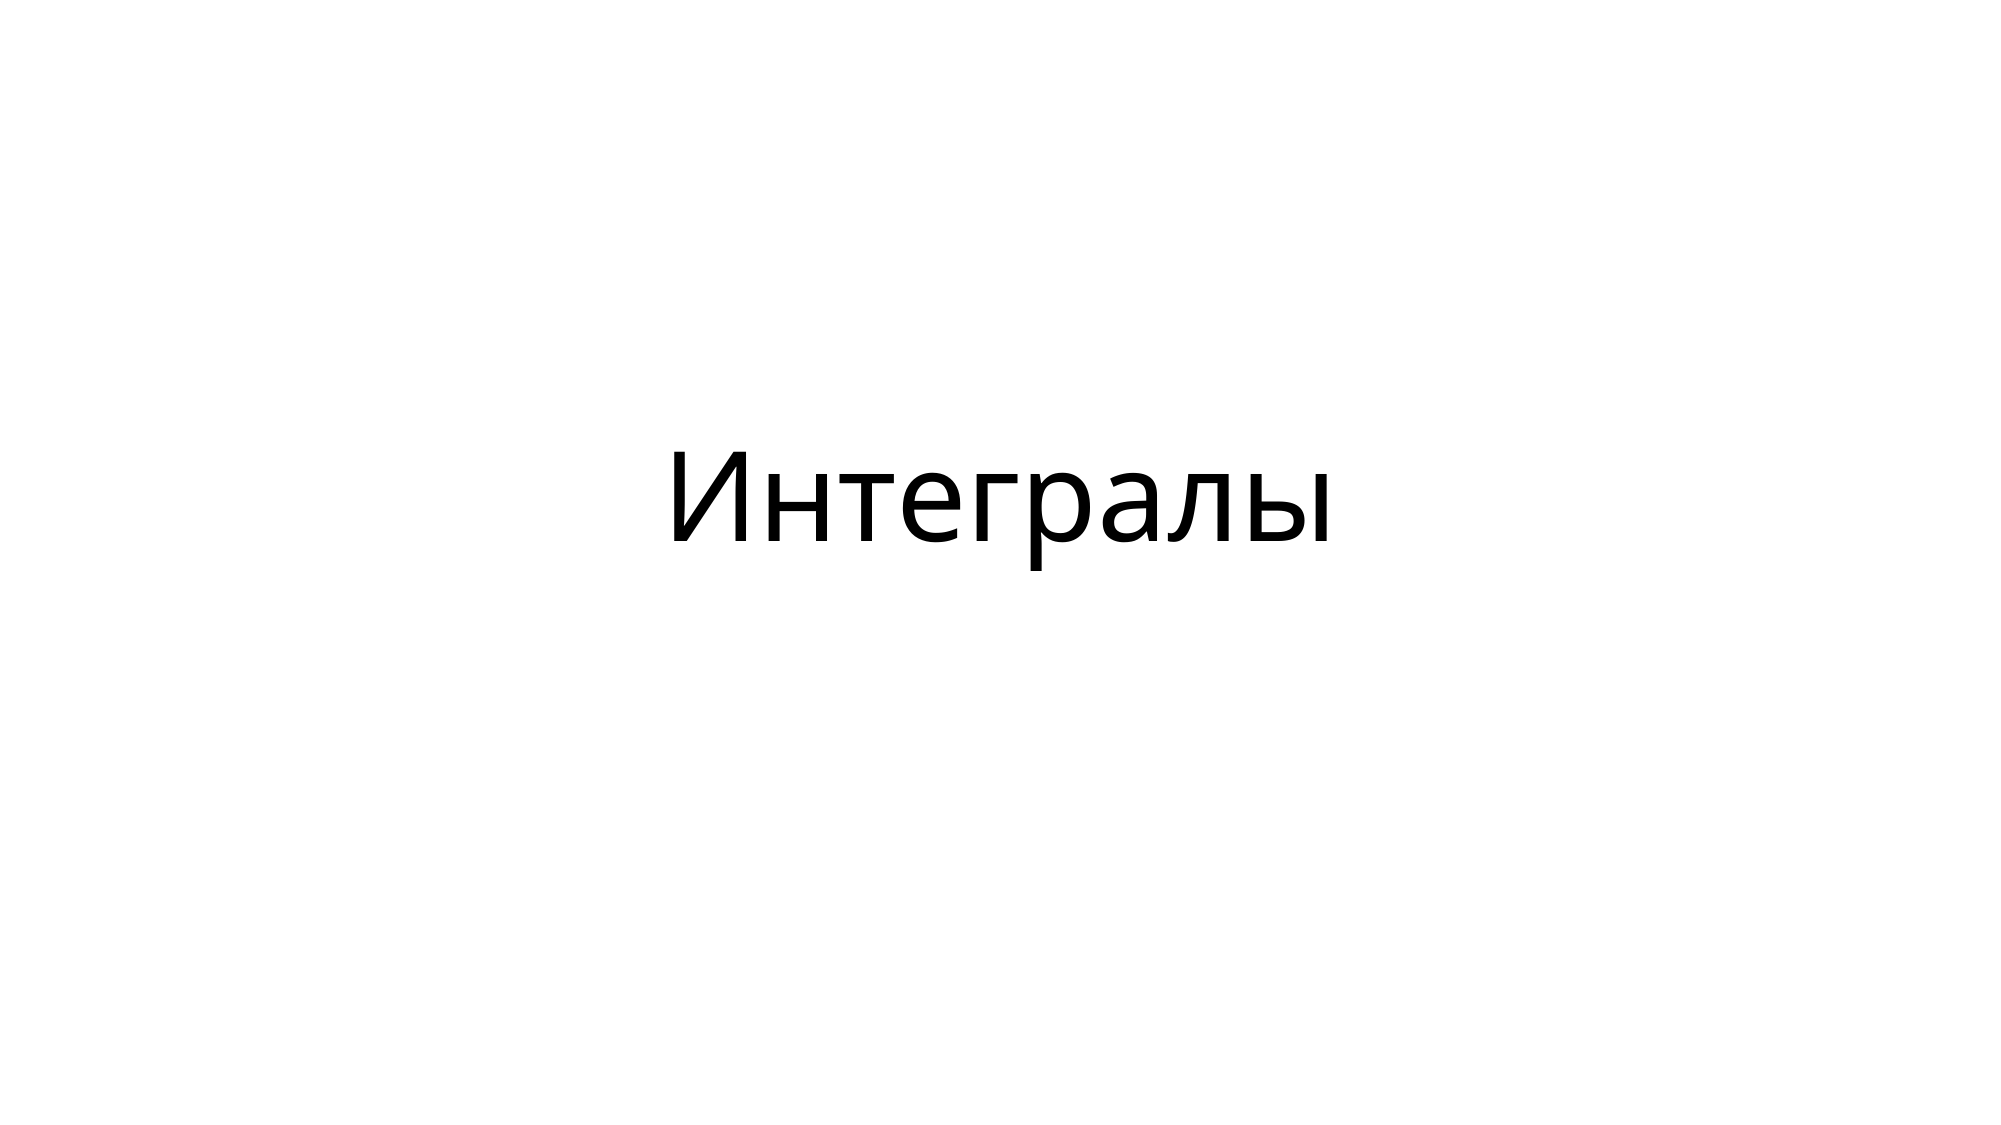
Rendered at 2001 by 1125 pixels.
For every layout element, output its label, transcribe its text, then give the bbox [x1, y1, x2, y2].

title Интегралы [249, 184, 1750, 576]
